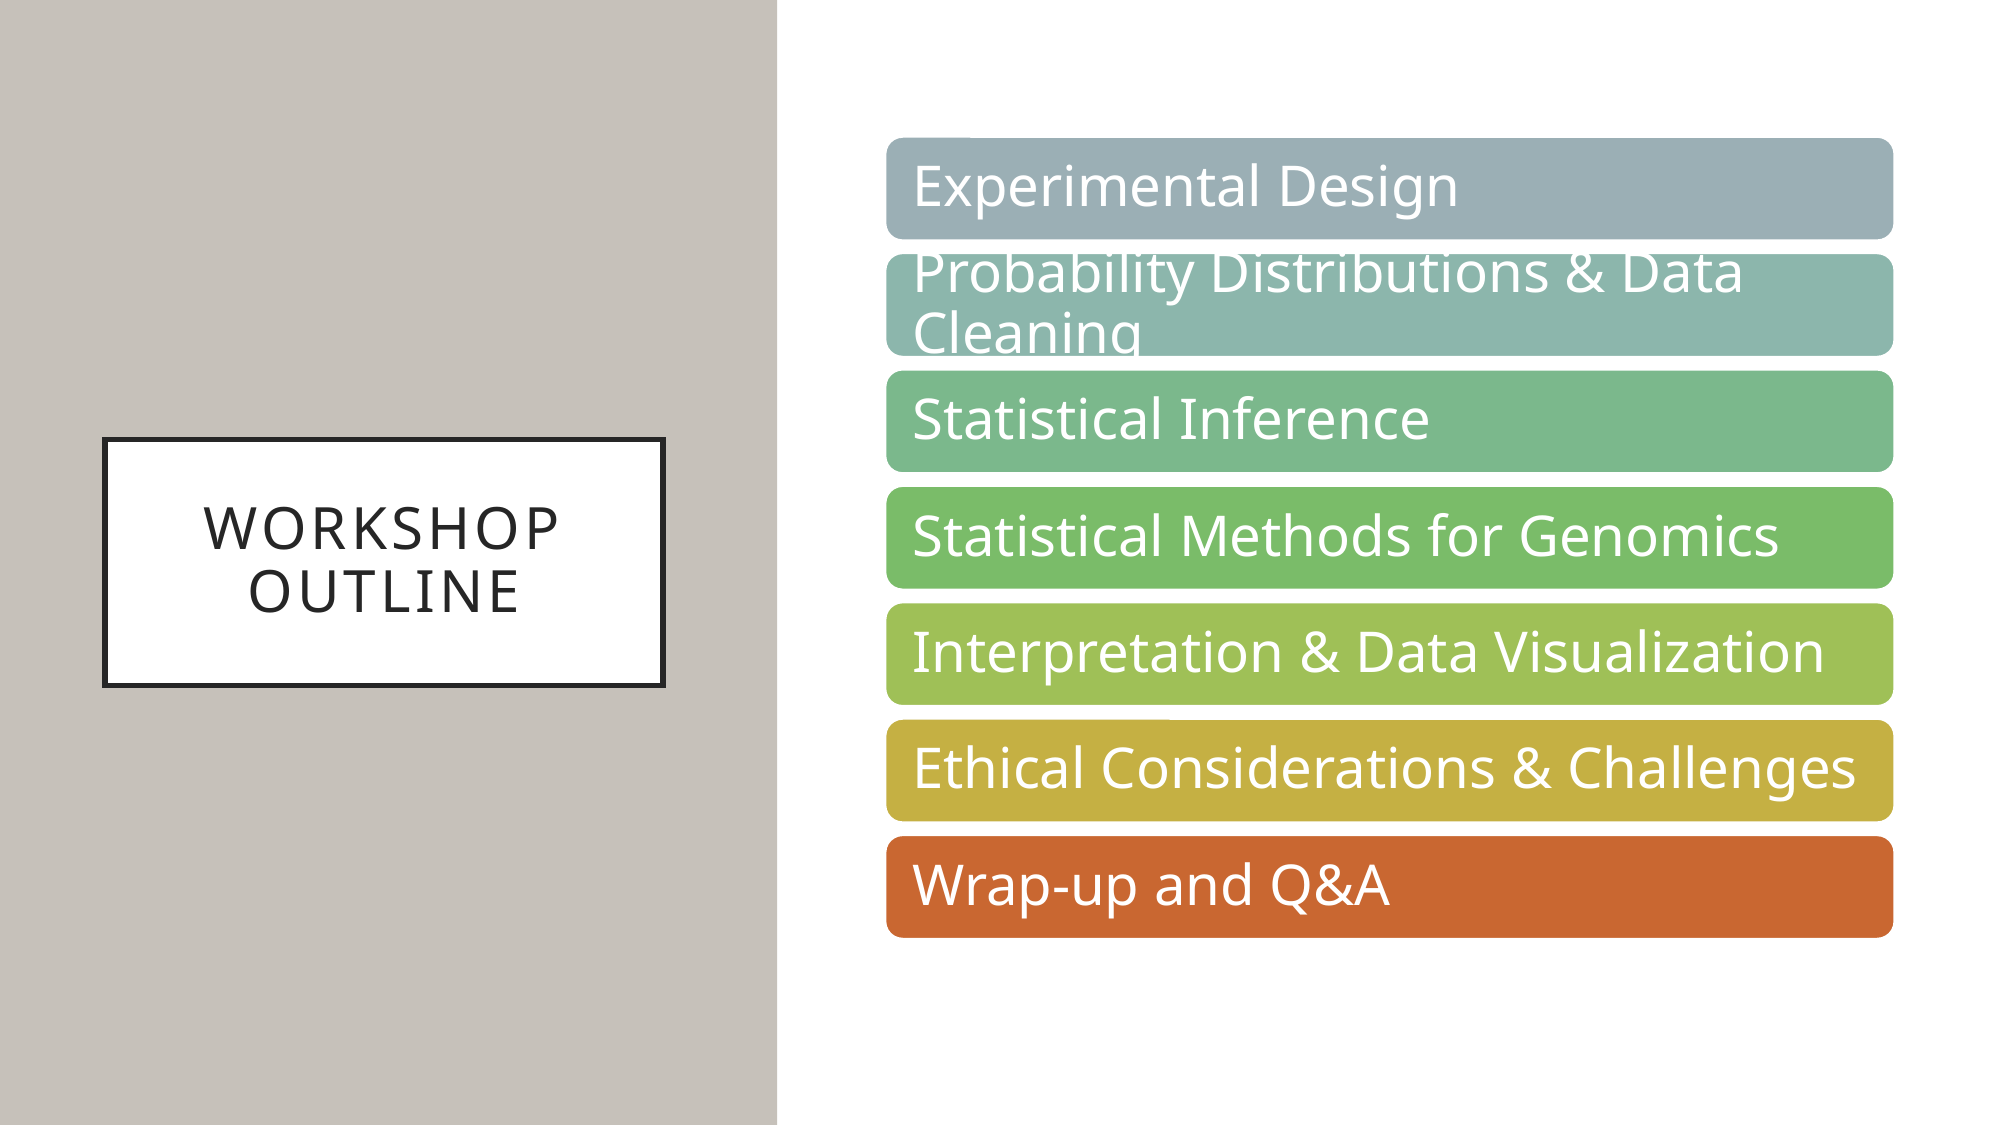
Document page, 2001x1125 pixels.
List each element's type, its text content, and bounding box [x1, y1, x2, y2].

text_box [0, 0, 778, 1125]
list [885, 104, 1895, 971]
title Workshop Outline [102, 437, 666, 688]
text_box [779, 0, 2000, 1125]
